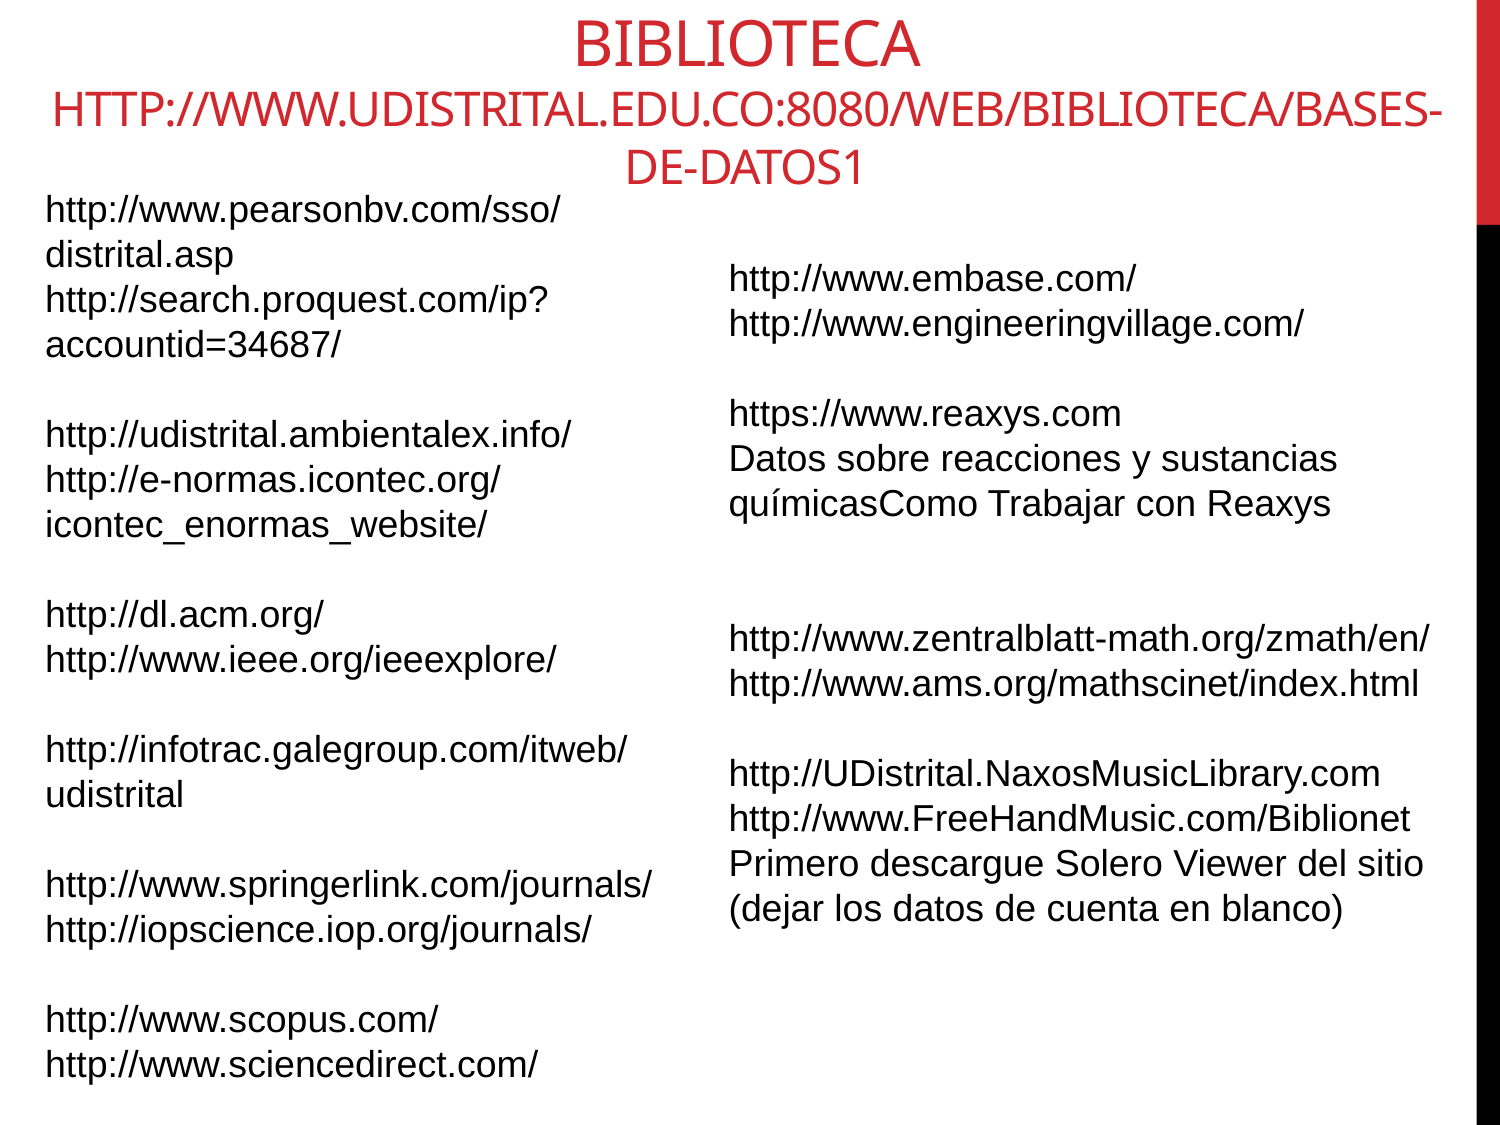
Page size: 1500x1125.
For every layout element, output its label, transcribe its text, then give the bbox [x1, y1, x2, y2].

text_box http://www.embase.com/ http://www.engineeringvillage.com/ https://www.reaxys.com Datos sobre reacciones y sustancias químicasComo Trabajar con Reaxys http://www.zentralblatt-math.org/zmath/en/ http://www.ams.org/mathscinet/index.html http://UDistrital.NaxosMusicLibrary.com http://www.FreeHandMusic.com/Biblionet Primero descargue Solero Viewer del sitio (dejar los datos de cuenta en blanco) [713, 201, 1464, 981]
title BIBLIOTECA http://www.udistrital.edu.co:8080/web/biblioteca/bases-de-datos1 [30, 0, 1464, 202]
text_box http://www.pearsonbv.com/sso/distrital.asp http://search.proquest.com/ip?accountid=34687/ http://udistrital.ambientalex.info/ http://e-normas.icontec.org/icontec_enormas_website/ http://dl.acm.org/ http://www.ieee.org/ieeexplore/ http://infotrac.galegroup.com/itweb/udistrital http://www.springerlink.com/journals/ http://iopscience.iop.org/journals/ http://www.scopus.com/ http://www.sciencedirect.com/ [30, 133, 675, 1093]
